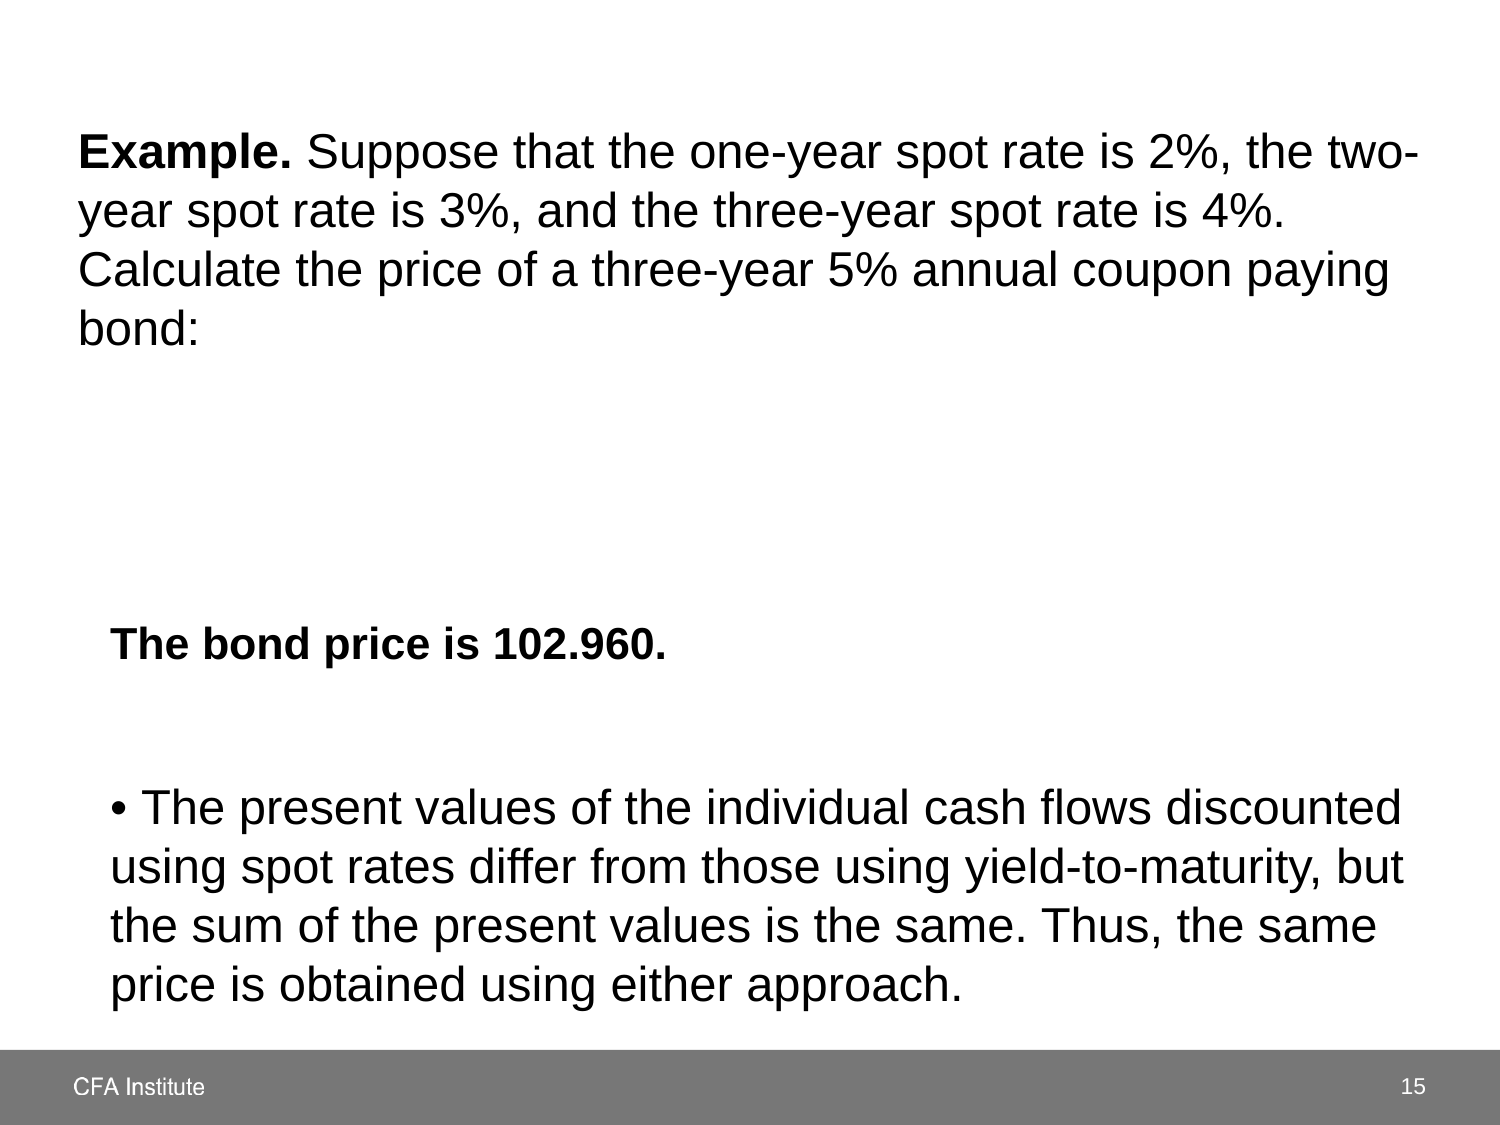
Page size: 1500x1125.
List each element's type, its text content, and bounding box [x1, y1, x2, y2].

slide_number 15 [1312, 1055, 1442, 1116]
picture [74, 1077, 204, 1095]
